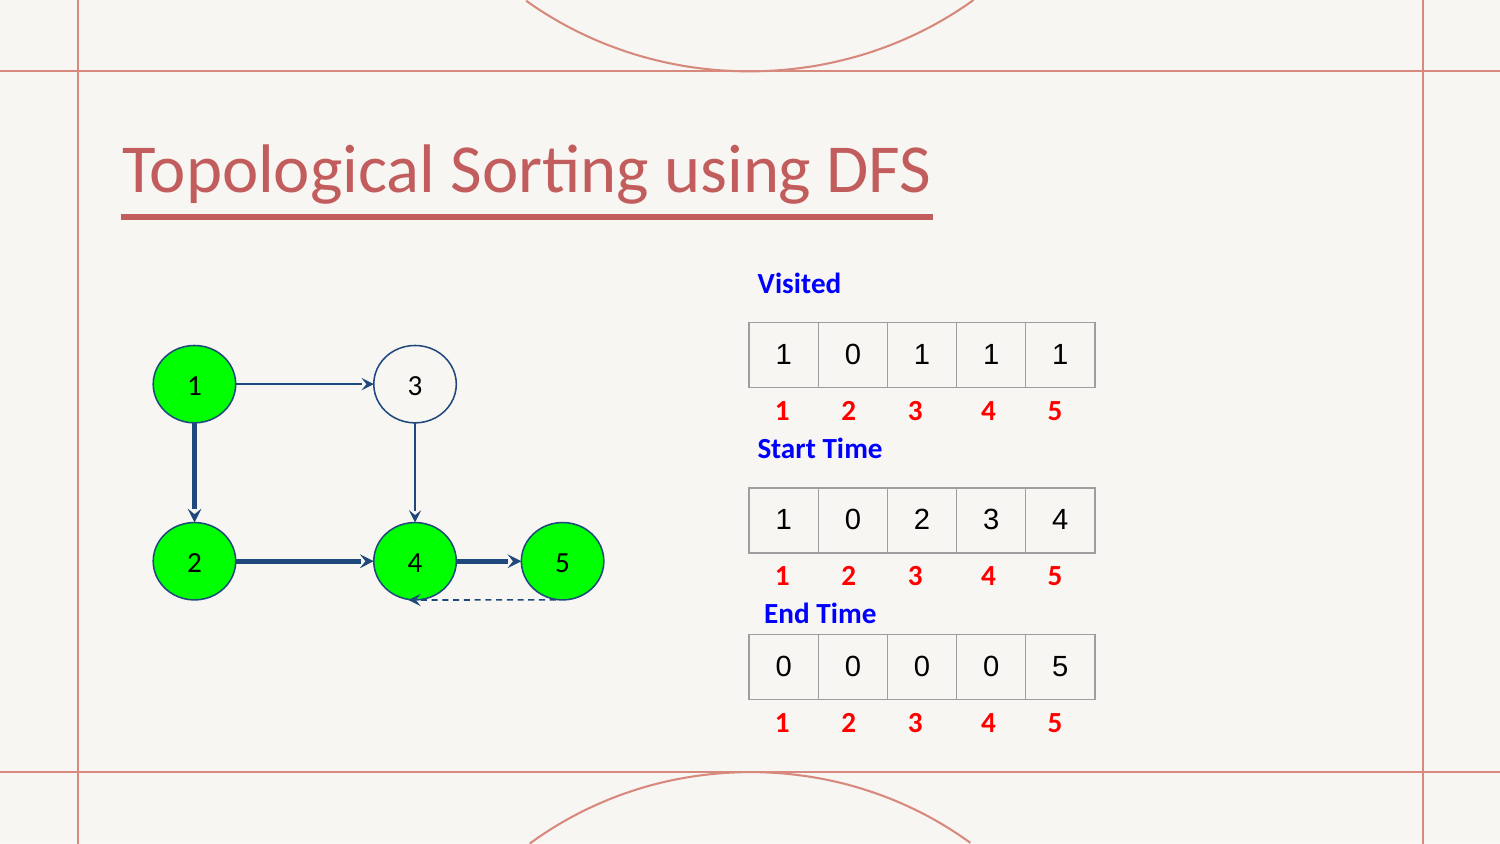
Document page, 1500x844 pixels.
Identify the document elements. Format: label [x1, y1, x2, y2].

table_header [1026, 323, 1094, 376]
table_header [819, 323, 887, 376]
table_header [750, 336, 818, 376]
table_header [957, 489, 1025, 541]
table_header [750, 502, 818, 541]
table_header [888, 635, 956, 687]
table_header [957, 323, 1025, 376]
table_header [819, 502, 887, 541]
table_header [1026, 635, 1094, 687]
table_header [957, 635, 1025, 687]
title [122, 123, 936, 265]
table_header [888, 323, 956, 376]
table_header [750, 667, 818, 687]
table_header [1026, 489, 1094, 541]
text_box [153, 345, 1113, 674]
table_header [819, 667, 887, 687]
table_header [888, 489, 956, 541]
text_box [714, 687, 1113, 775]
text_box [540, 249, 1089, 336]
text_box [540, 376, 1113, 502]
